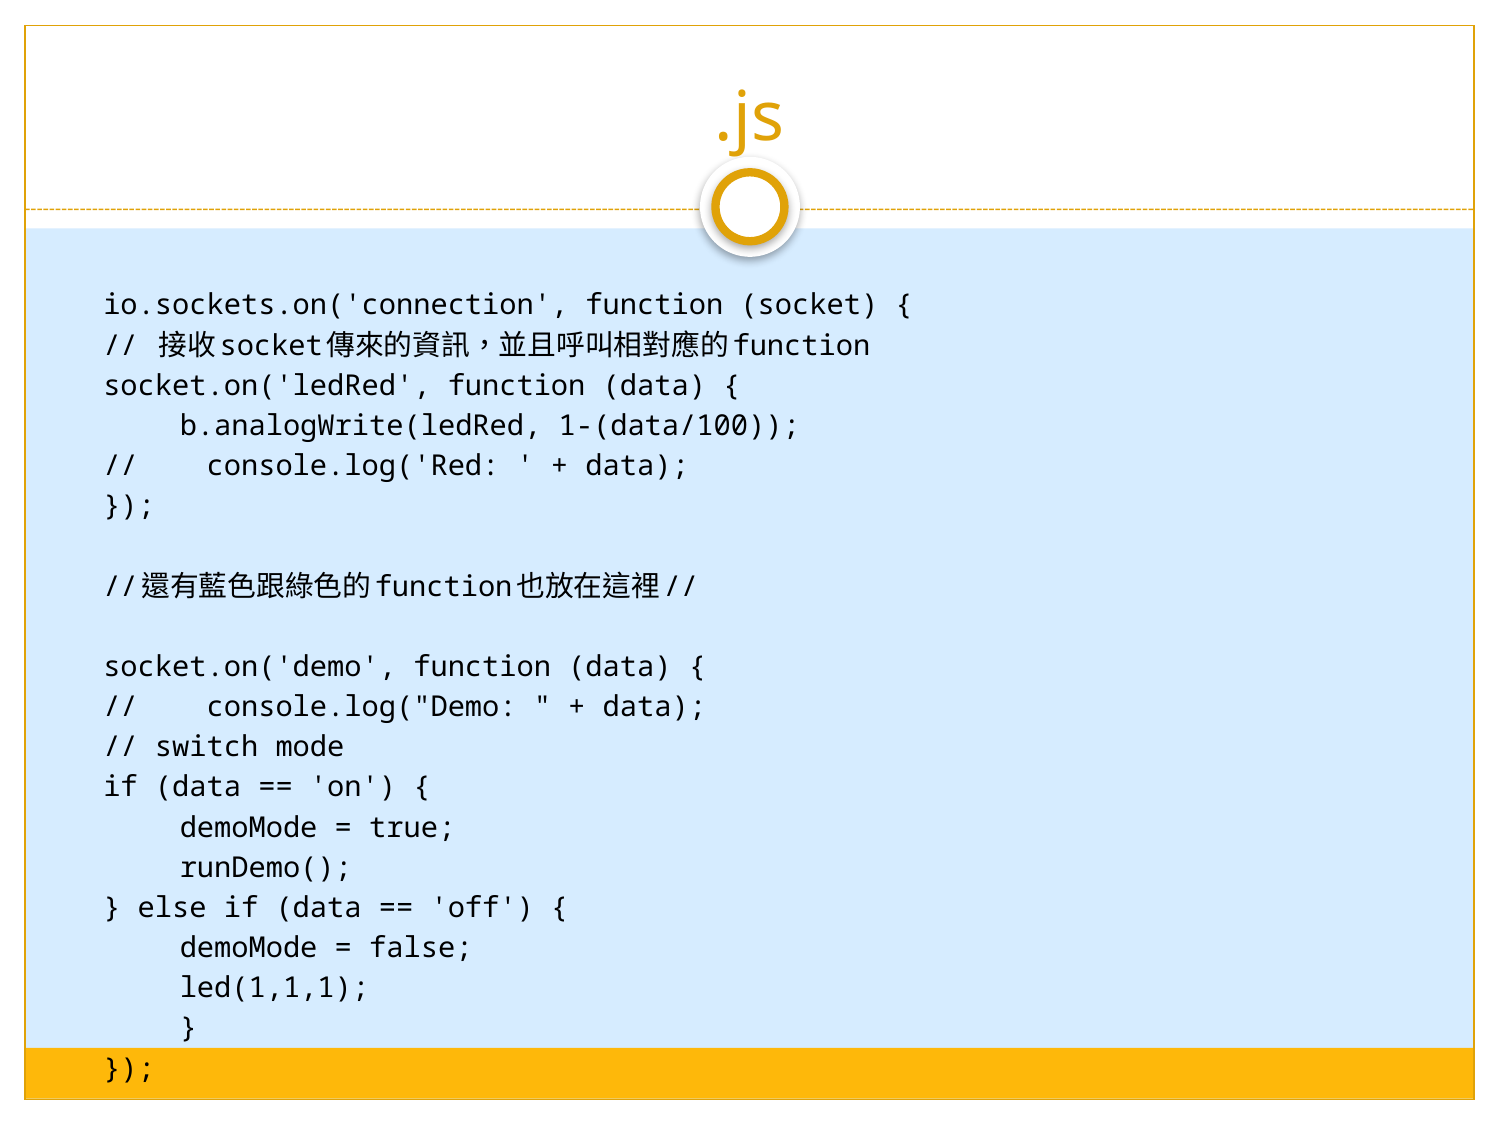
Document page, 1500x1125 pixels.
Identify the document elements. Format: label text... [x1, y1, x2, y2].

title .js [49, 37, 1450, 162]
list io.sockets.on('connection', function (socket) { // 接收socket傳來的資訊，並且呼叫相對應的function socket.on('ledRed', function (data) { b.analogWrite(ledRed, 1-(data/100)); // console.log('Red: ' + data); }); //還有藍色跟綠色的function也放在這裡// socket.on('demo', function (data) { // console.log("Demo: " + data); // switch mode if (data == 'on') { demoMode = true; runDemo(); } else if (data == 'off') { demoMode = false; led(1,1,1); } }); [88, 278, 1484, 1099]
